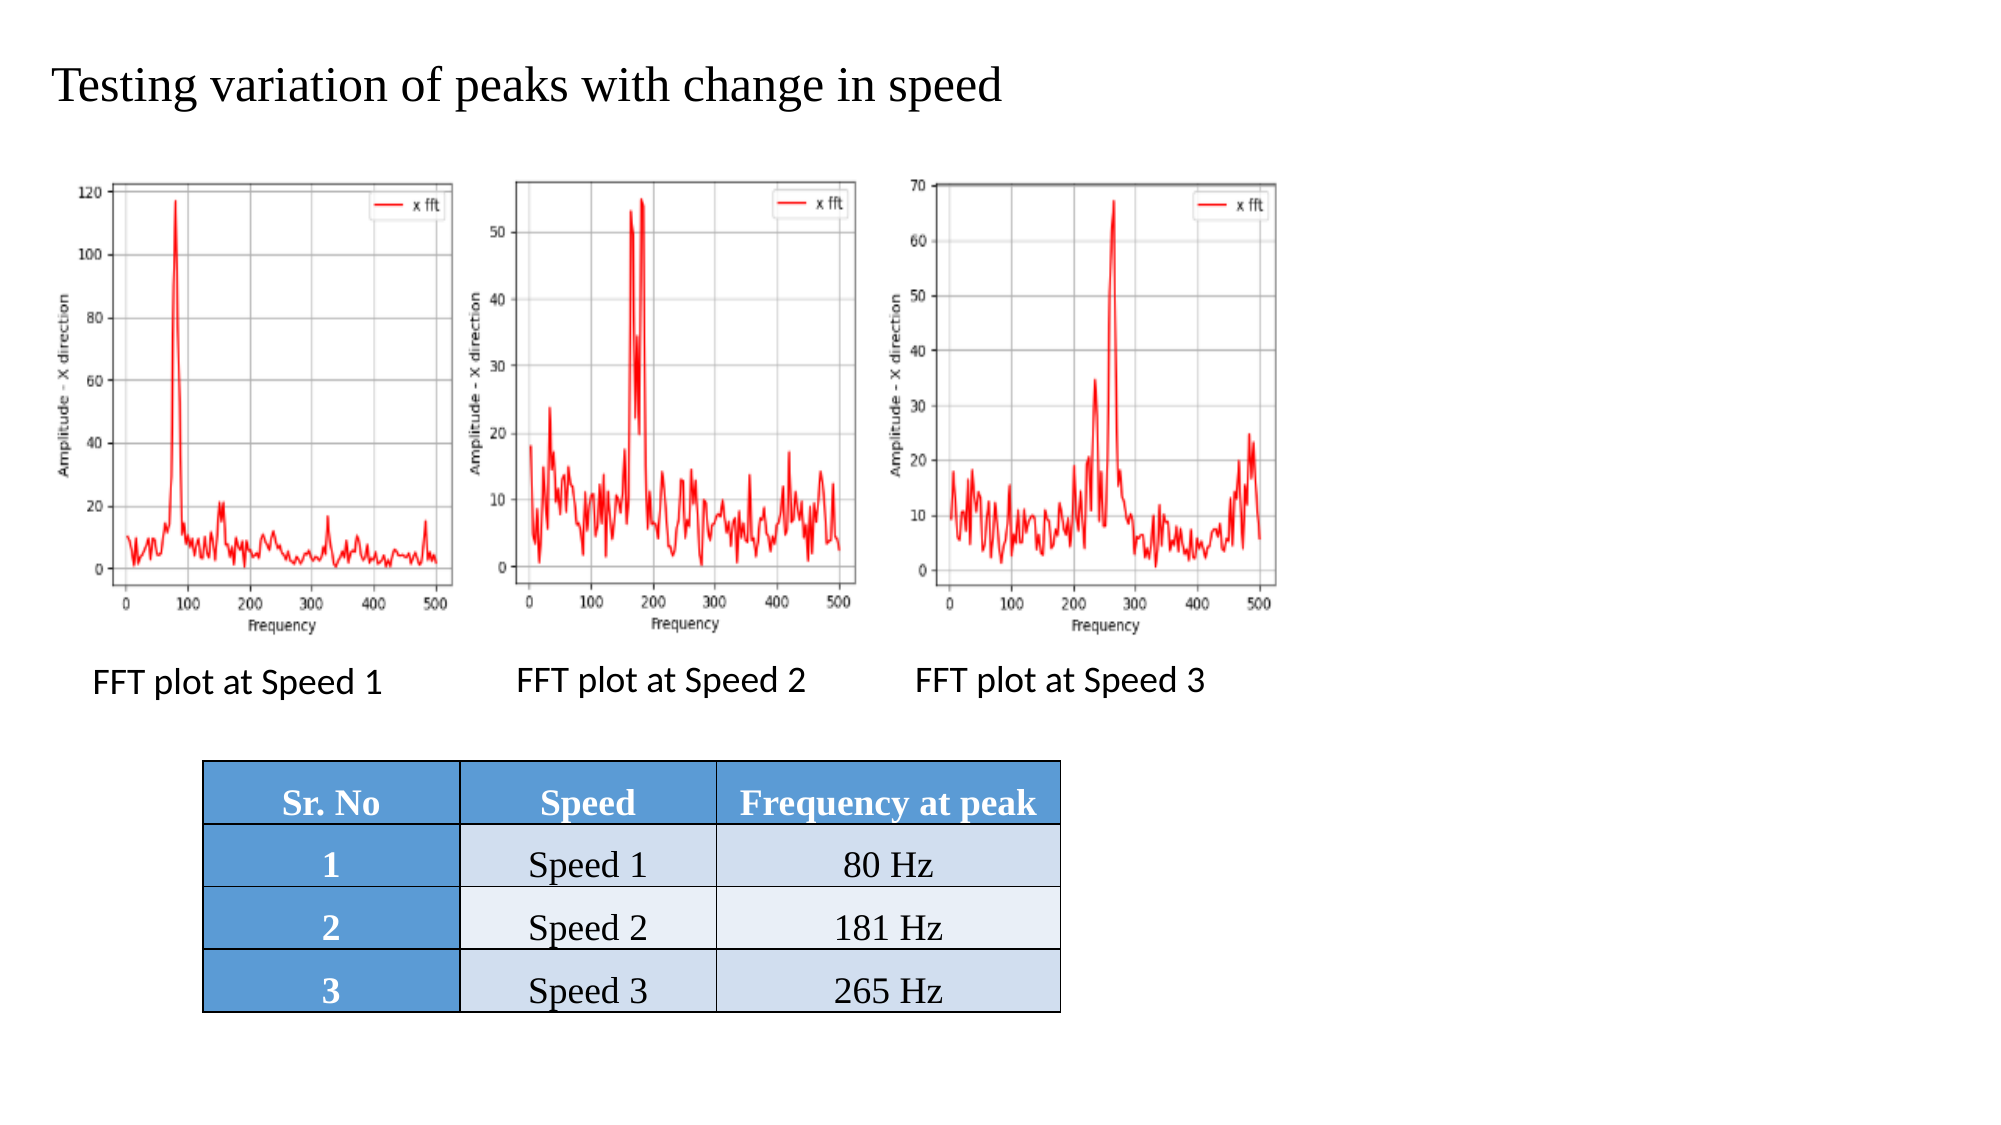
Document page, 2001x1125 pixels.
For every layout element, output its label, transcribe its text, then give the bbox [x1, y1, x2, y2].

table_cell 80 Hz [717, 825, 1060, 886]
table_cell 2 [204, 887, 459, 948]
table_cell Speed 3 [461, 950, 716, 1011]
table_cell Speed 1 [461, 825, 716, 886]
table_header Frequency at peak [717, 762, 1060, 823]
table_cell 181 Hz [717, 887, 1060, 948]
title Testing variation of peaks with change in speed [36, 40, 1762, 129]
table_cell Speed 2 [461, 887, 716, 948]
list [36, 165, 1391, 650]
text_box FFT plot at Speed 1 [77, 650, 427, 710]
text_box FFT plot at Speed 2 [501, 650, 822, 708]
table_header Speed [461, 762, 716, 823]
table_cell 3 [204, 950, 459, 1011]
table_header Sr. No [204, 762, 459, 823]
table_cell 1 [204, 825, 459, 886]
text_box FFT plot at Speed 3 [900, 650, 1221, 708]
table_cell 265 Hz [717, 950, 1060, 1011]
